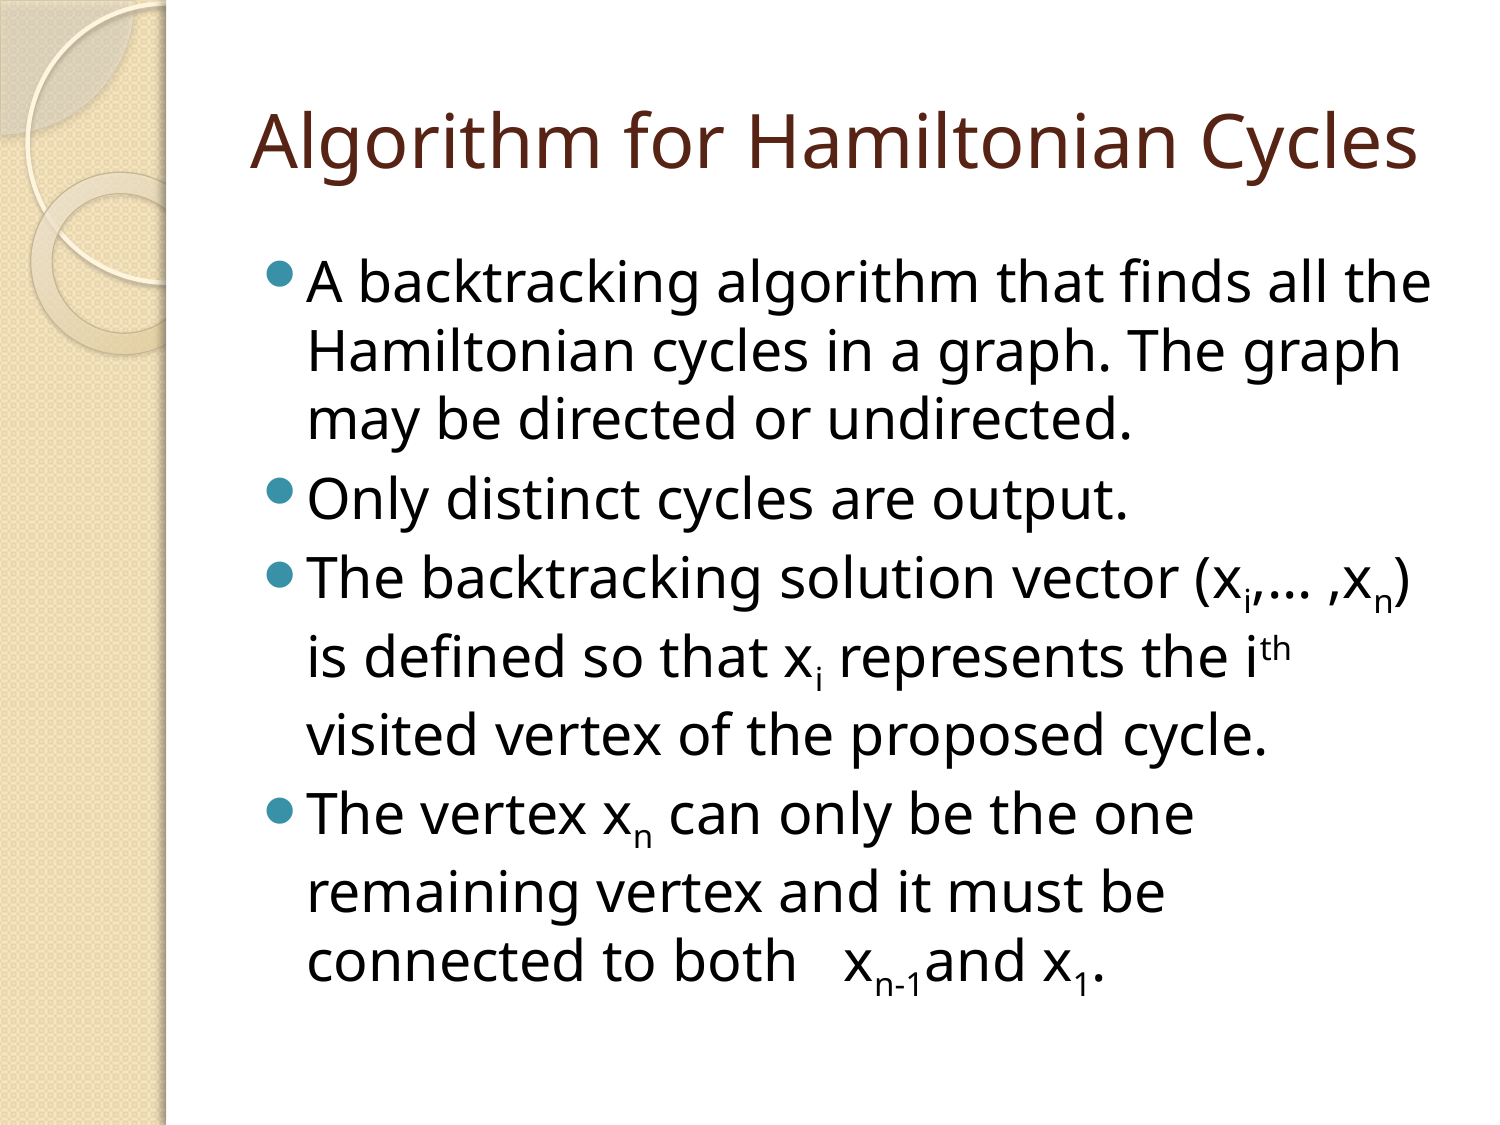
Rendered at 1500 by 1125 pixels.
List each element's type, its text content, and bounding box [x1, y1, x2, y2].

title Algorithm for Hamiltonian Cycles [235, 45, 1466, 233]
list A backtracking algorithm that finds all the Hamiltonian cycles in a graph. The graph may be directed or undirected. Only distinct cycles are output. The backtracking solution vector (xi,... ,xn) is defined so that xi represents the ith visited vertex of the proposed cycle. The vertex xn can only be the one remaining vertex and it must be connected to both xn-1and x1. [235, 237, 1466, 1025]
